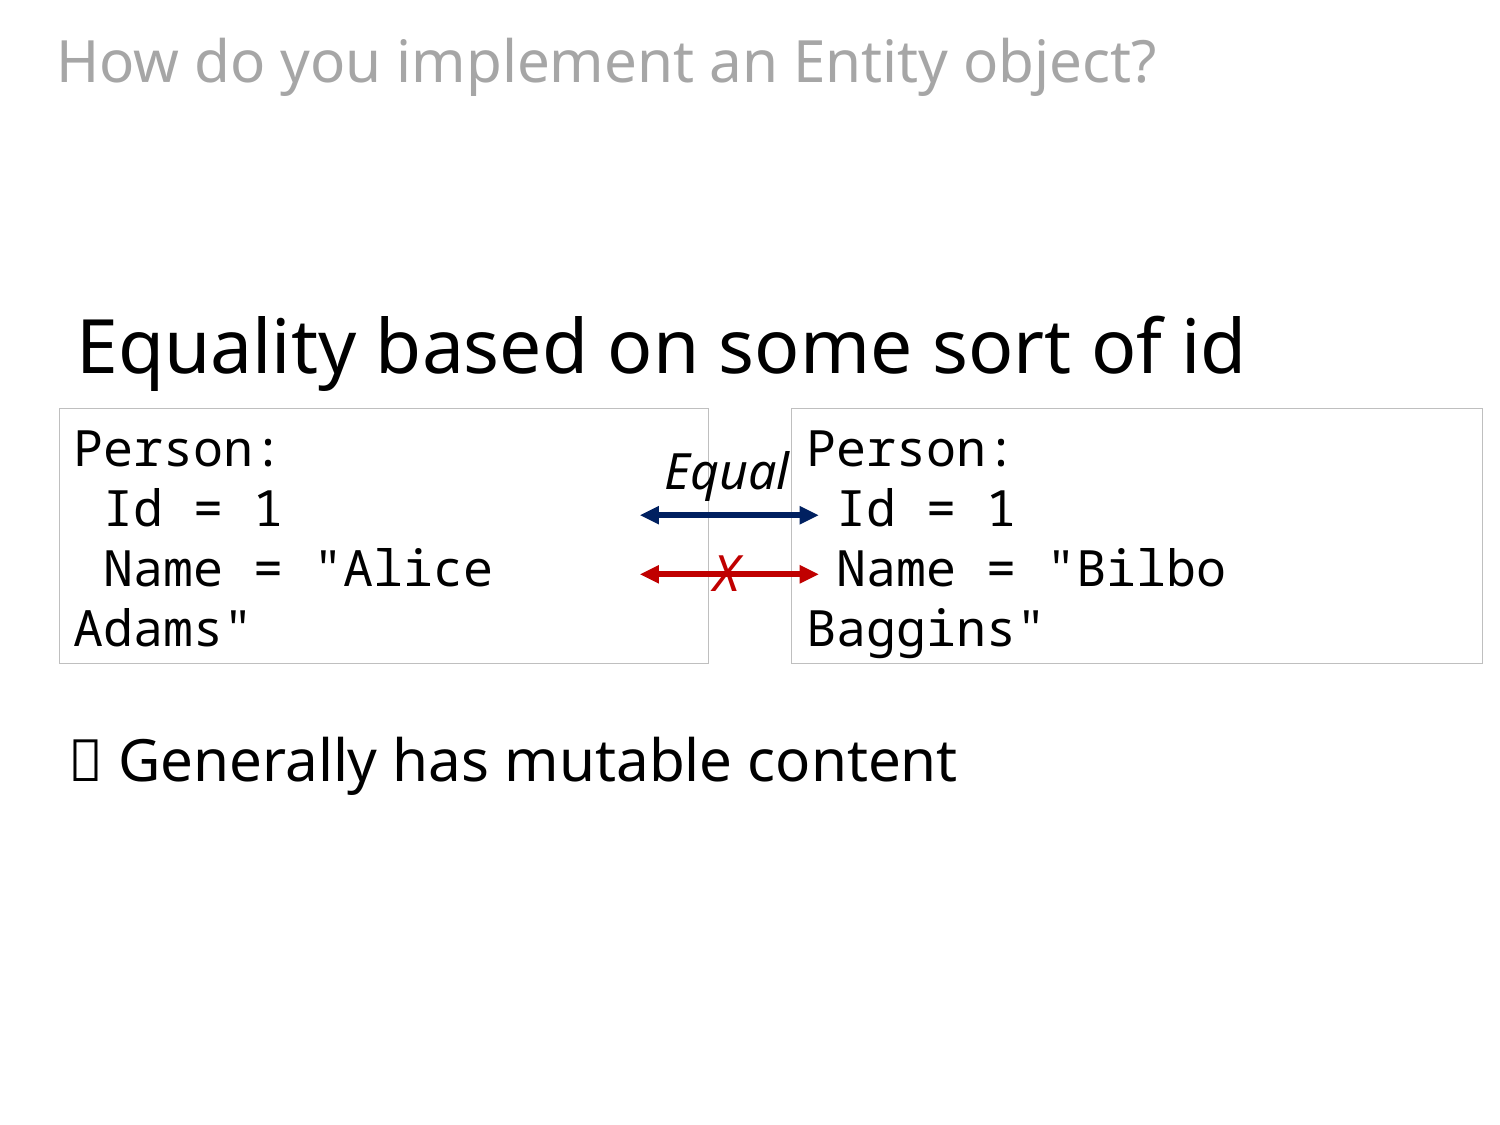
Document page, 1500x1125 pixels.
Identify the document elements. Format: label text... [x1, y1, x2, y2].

title How do you implement an Entity object? [41, 19, 1459, 100]
list Equality based on some sort of id [61, 290, 1412, 407]
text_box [58, 408, 1483, 610]
text_box  Generally has mutable content [53, 715, 1403, 823]
